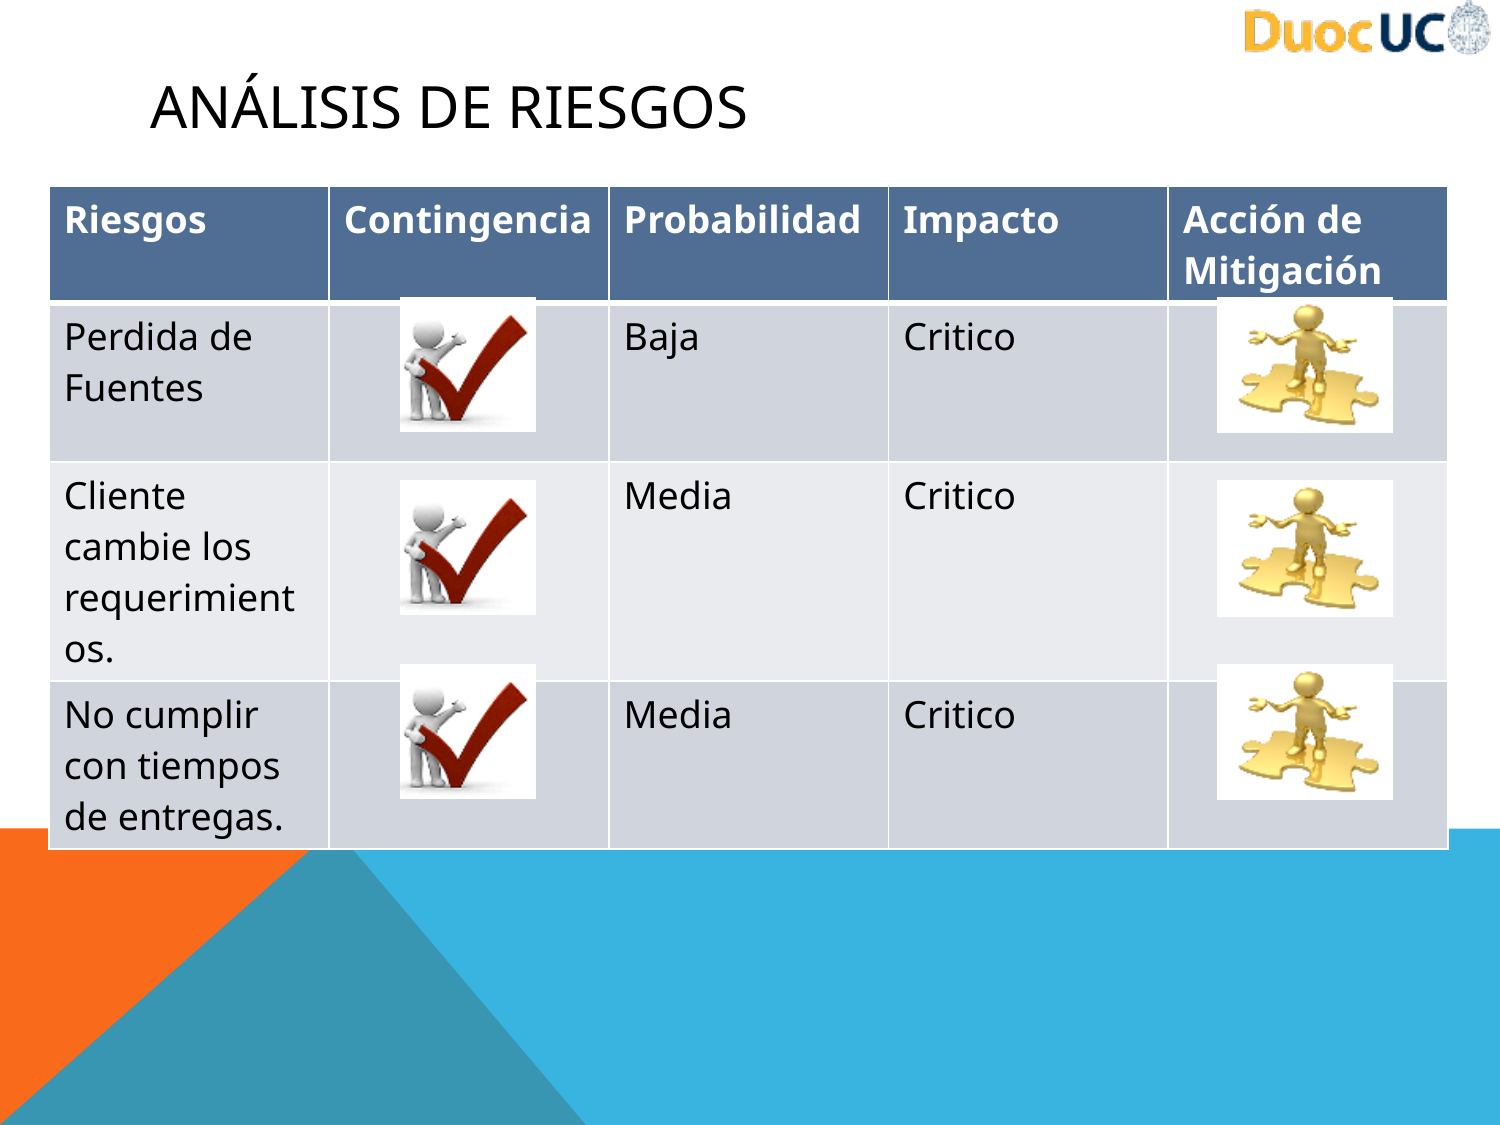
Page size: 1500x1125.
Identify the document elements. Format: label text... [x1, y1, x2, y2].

picture [400, 296, 536, 432]
table_cell [330, 463, 608, 680]
table_cell Baja [610, 306, 888, 461]
picture [400, 480, 536, 616]
picture [1216, 664, 1393, 801]
table_header Contingencia [330, 187, 608, 300]
table_cell Perdida de Fuentes [50, 306, 328, 461]
table_cell Media [610, 463, 888, 680]
title Análisis de riesgos [135, 60, 1369, 150]
table_header Acción de Mitigación [1169, 187, 1447, 300]
table_cell No cumplir con tiempos de entregas. [50, 682, 328, 848]
table_header Probabilidad [610, 187, 888, 300]
table_cell Critico [889, 306, 1167, 461]
picture [1216, 296, 1393, 433]
table_cell Critico [889, 463, 1167, 680]
table_cell Cliente cambie los requerimientos. [50, 463, 328, 680]
table_cell Media [610, 682, 888, 848]
table_cell [330, 306, 608, 461]
table_cell [1169, 682, 1447, 848]
table_header Riesgos [50, 187, 328, 300]
table_cell [1169, 306, 1447, 461]
table_cell [330, 682, 608, 848]
table_cell Critico [889, 682, 1167, 848]
picture [1216, 480, 1393, 617]
table_cell [1169, 463, 1447, 680]
picture [400, 664, 536, 799]
picture [1232, 0, 1500, 61]
table_header Impacto [889, 187, 1167, 300]
